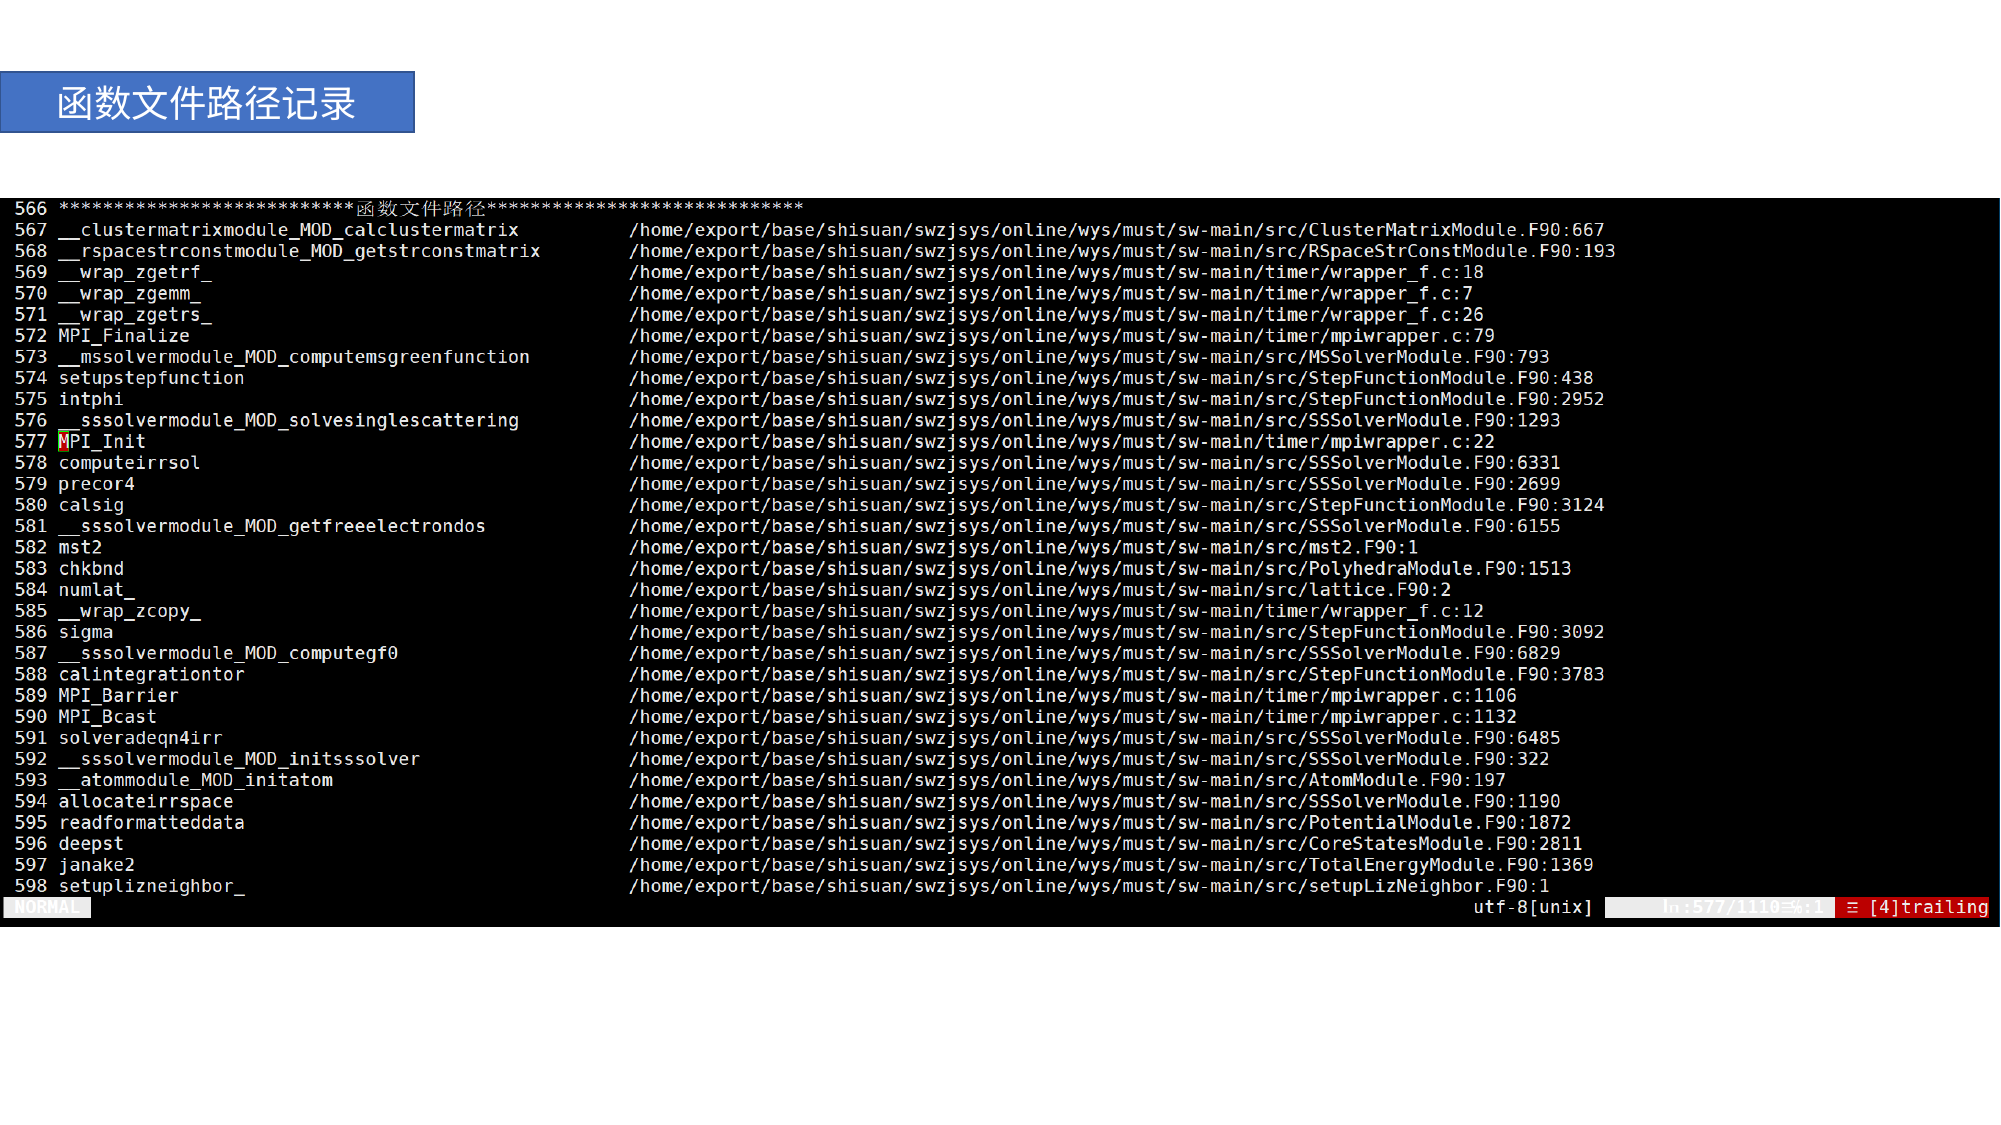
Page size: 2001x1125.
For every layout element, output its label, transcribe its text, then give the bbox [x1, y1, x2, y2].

text_box 函数文件路径记录 [0, 71, 415, 133]
picture [0, 198, 2000, 927]
